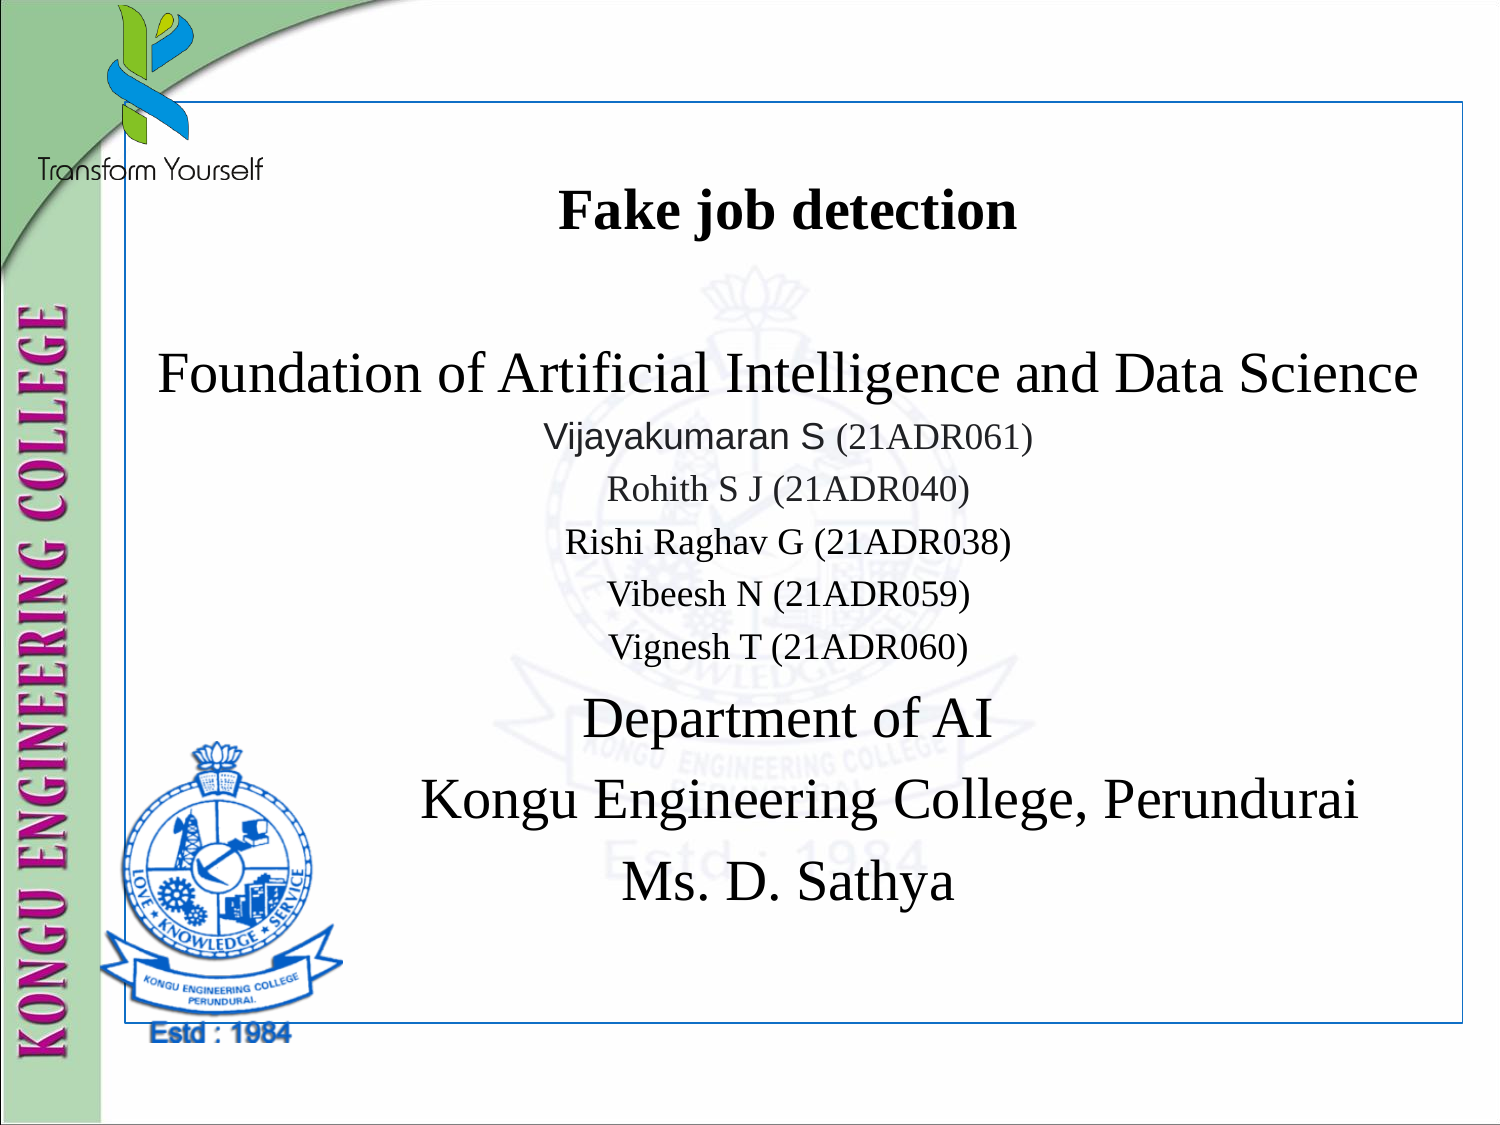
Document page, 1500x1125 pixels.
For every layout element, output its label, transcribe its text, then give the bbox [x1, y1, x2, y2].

picture [0, 0, 1500, 1125]
subtitle Fake job detection Foundation of Artificial Intelligence and Data Science Vijayakumaran S (21ADR061) Rohith S J (21ADR040) Rishi Raghav G (21ADR038) Vibeesh N (21ADR059) Vignesh T (21ADR060) Department of AI Kongu Engineering College, Perundurai Ms. D. Sathya [125, 101, 1463, 1023]
